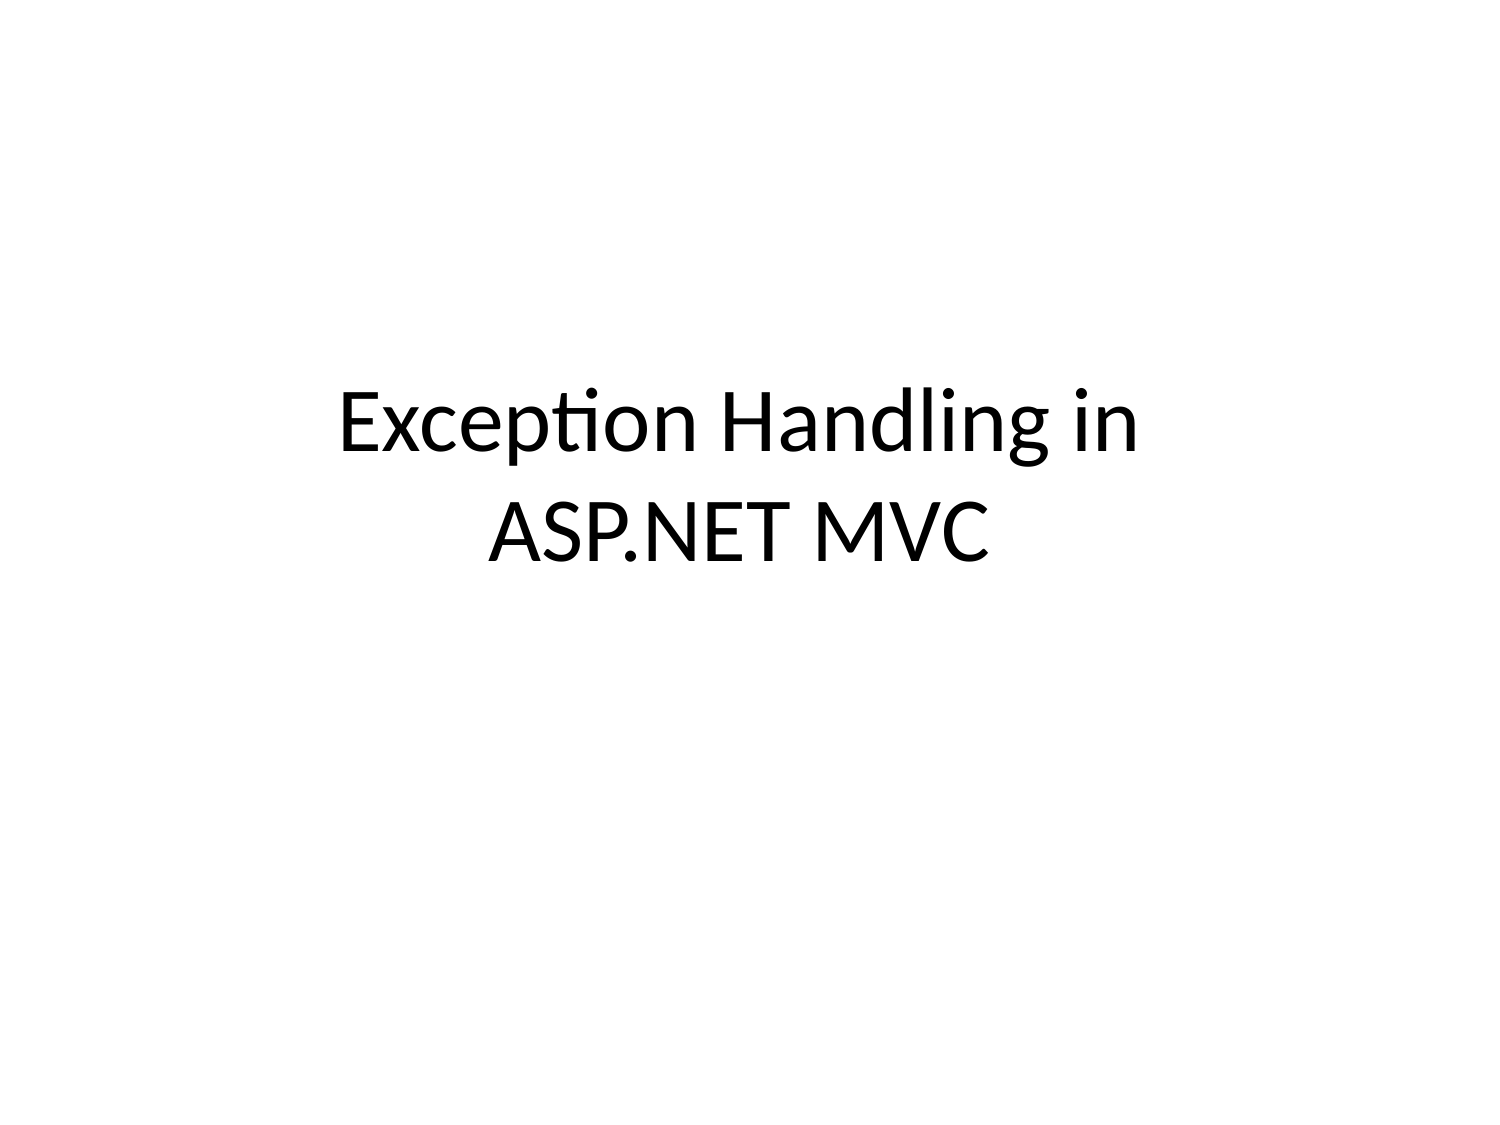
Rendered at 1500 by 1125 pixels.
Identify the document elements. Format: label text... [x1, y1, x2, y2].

title Exception Handling in ASP.NET MVC [112, 349, 1388, 591]
